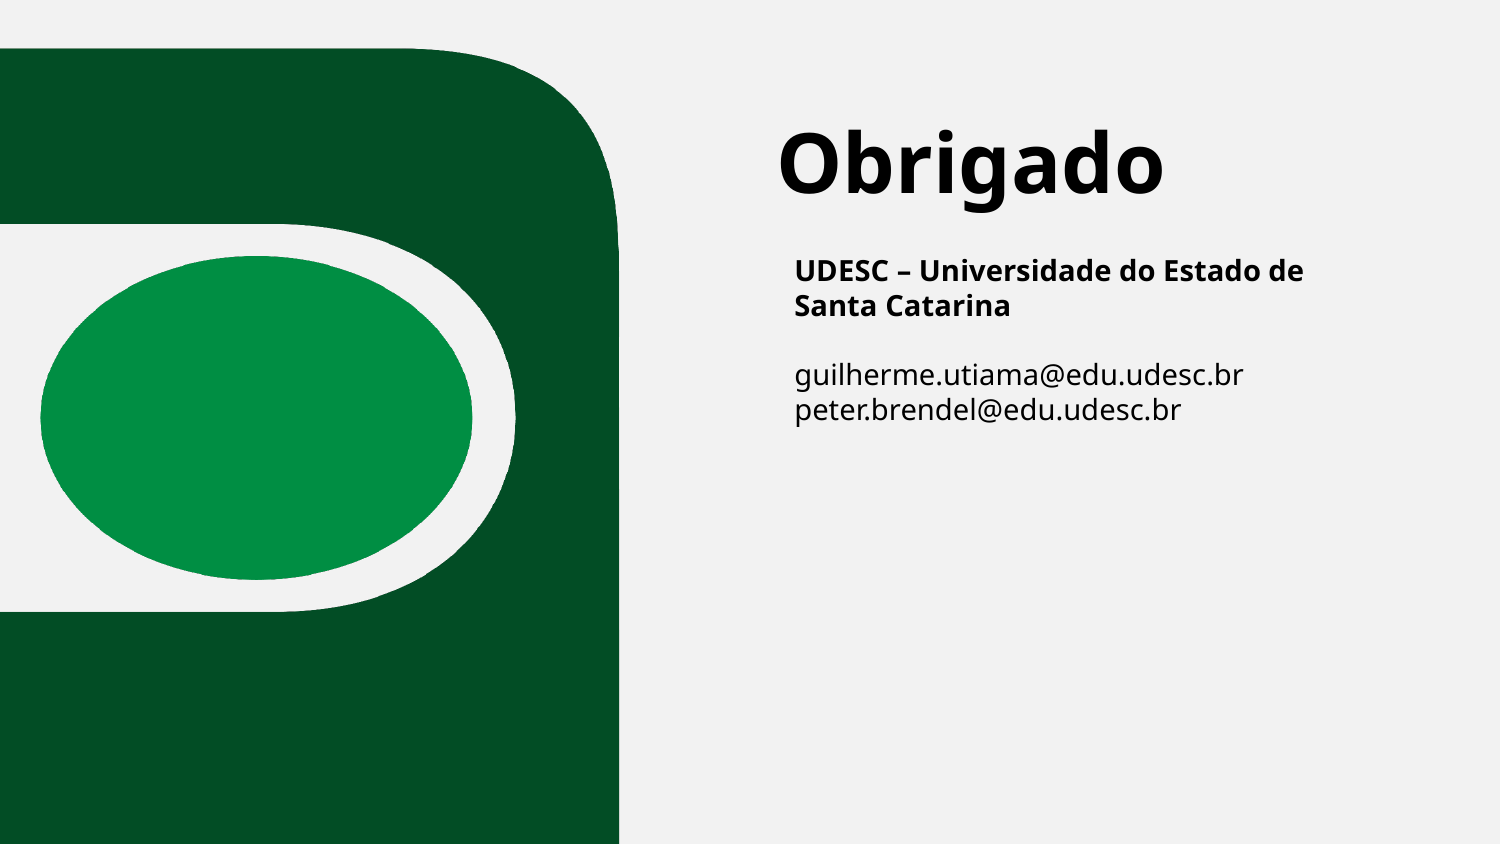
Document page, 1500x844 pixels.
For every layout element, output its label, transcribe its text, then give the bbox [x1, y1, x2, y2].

text_box Obrigado [761, 102, 1500, 190]
picture [0, 22, 665, 844]
text_box UDESC – Universidade do Estado de Santa Catarina guilherme.utiama@edu.udesc.br peter.brendel@edu.udesc.br [779, 244, 1400, 389]
